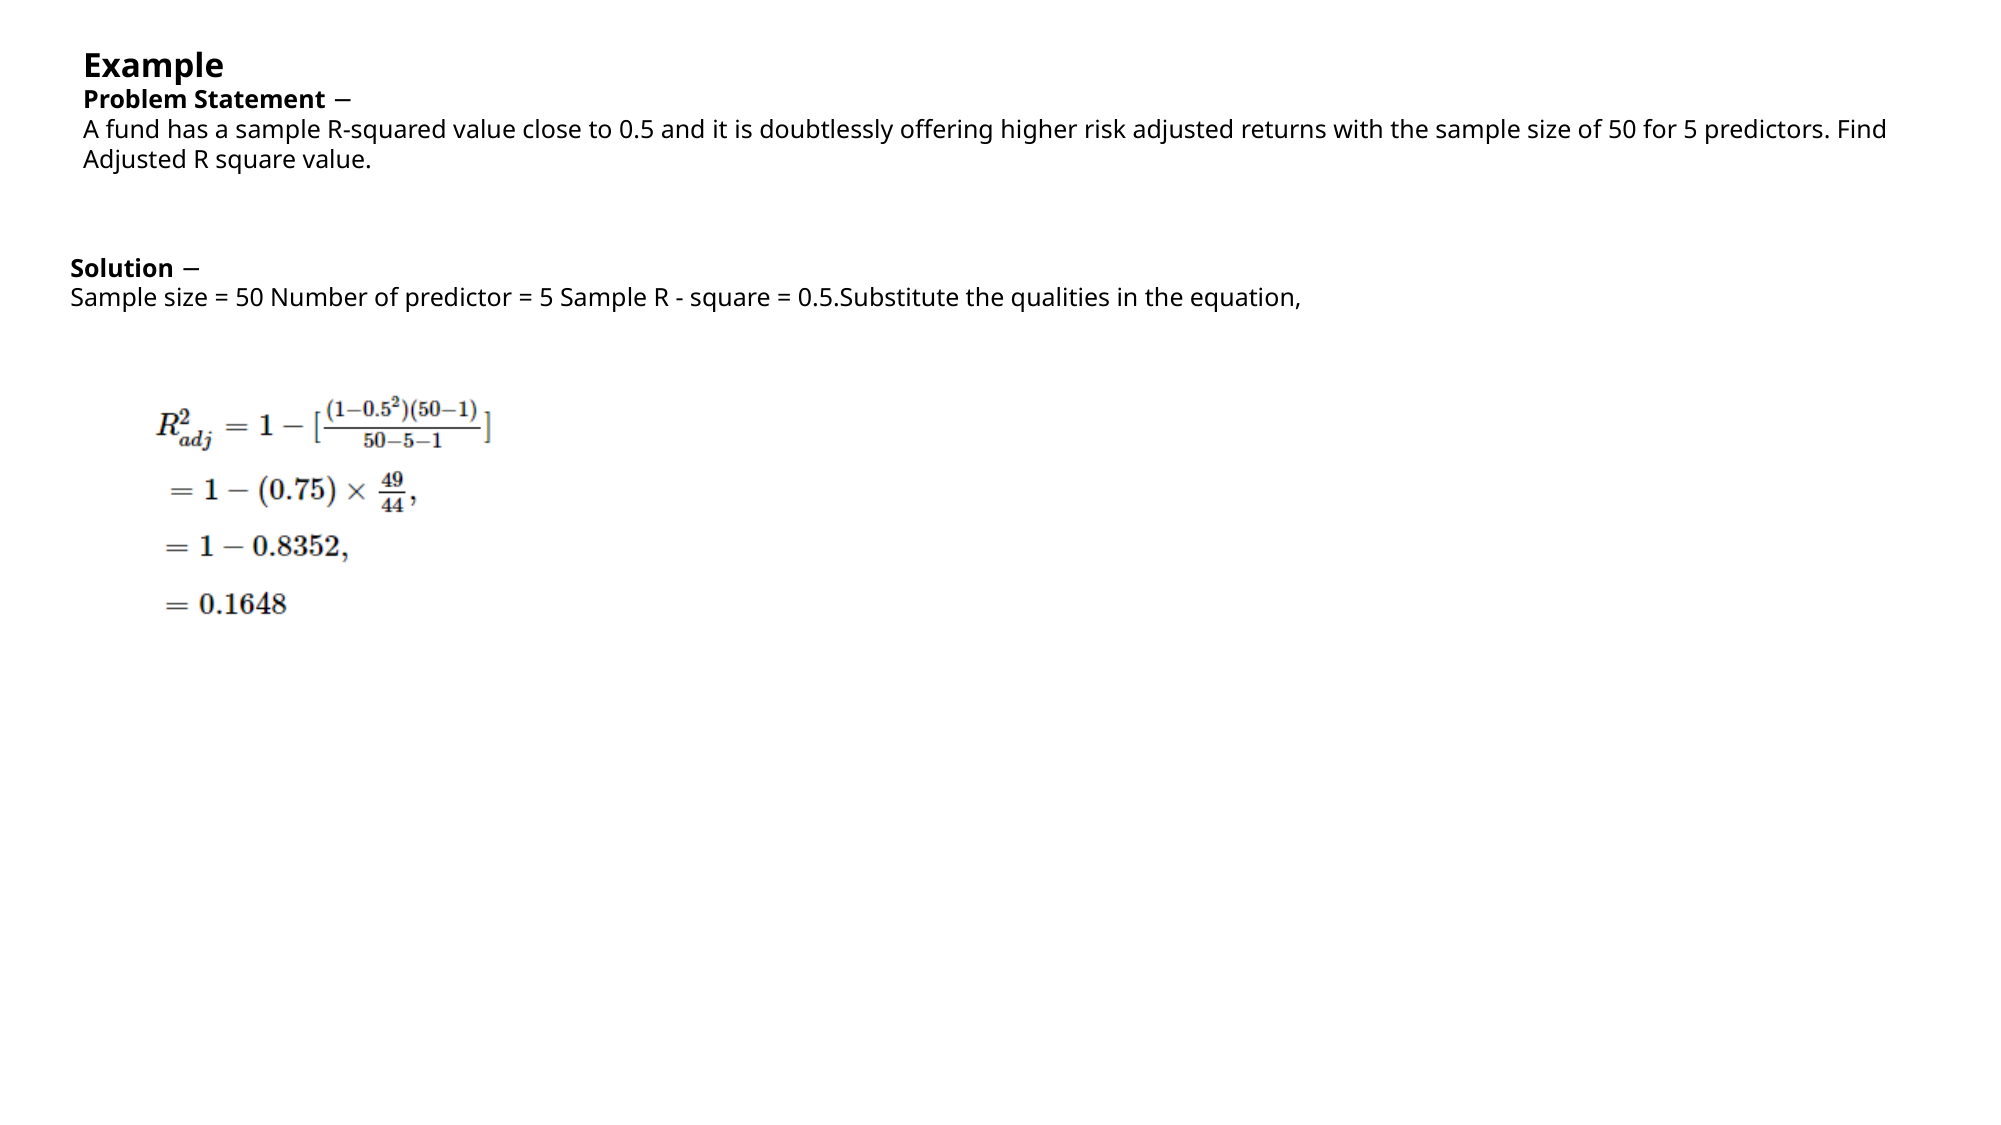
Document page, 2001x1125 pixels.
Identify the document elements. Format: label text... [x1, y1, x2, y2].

text_box Solution − Sample size = 50 Number of predictor = 5 Sample R - square = 0.5.Substitute the qualities in the equation, [55, 244, 1905, 320]
picture [142, 382, 525, 644]
text_box Example Problem Statement − A fund has a sample R-squared value close to 0.5 and it is doubtlessly offering higher risk adjusted returns with the sample size of 50 for 5 predictors. Find Adjusted R square value. [68, 36, 1965, 182]
